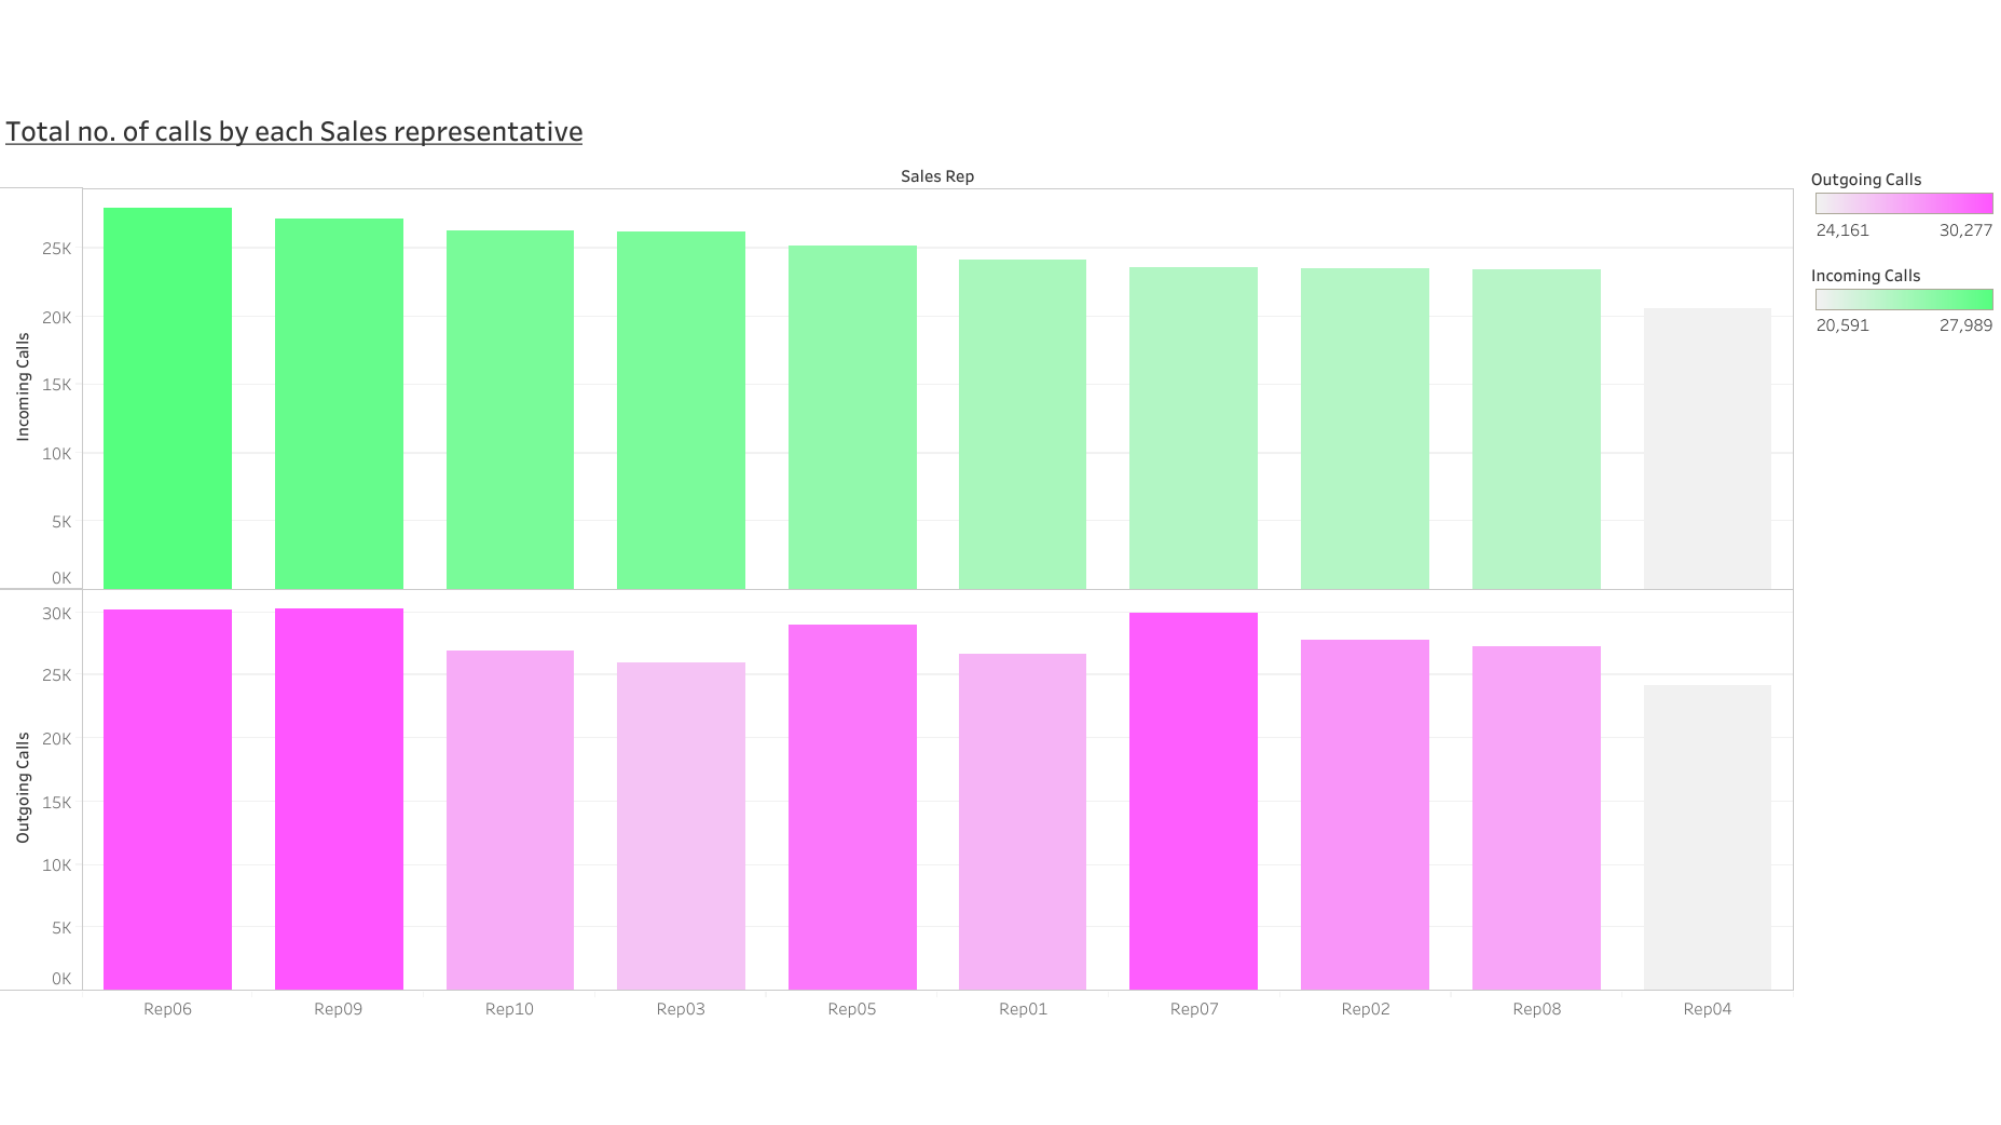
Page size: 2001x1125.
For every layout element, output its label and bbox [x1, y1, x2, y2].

picture [0, 103, 2000, 1021]
